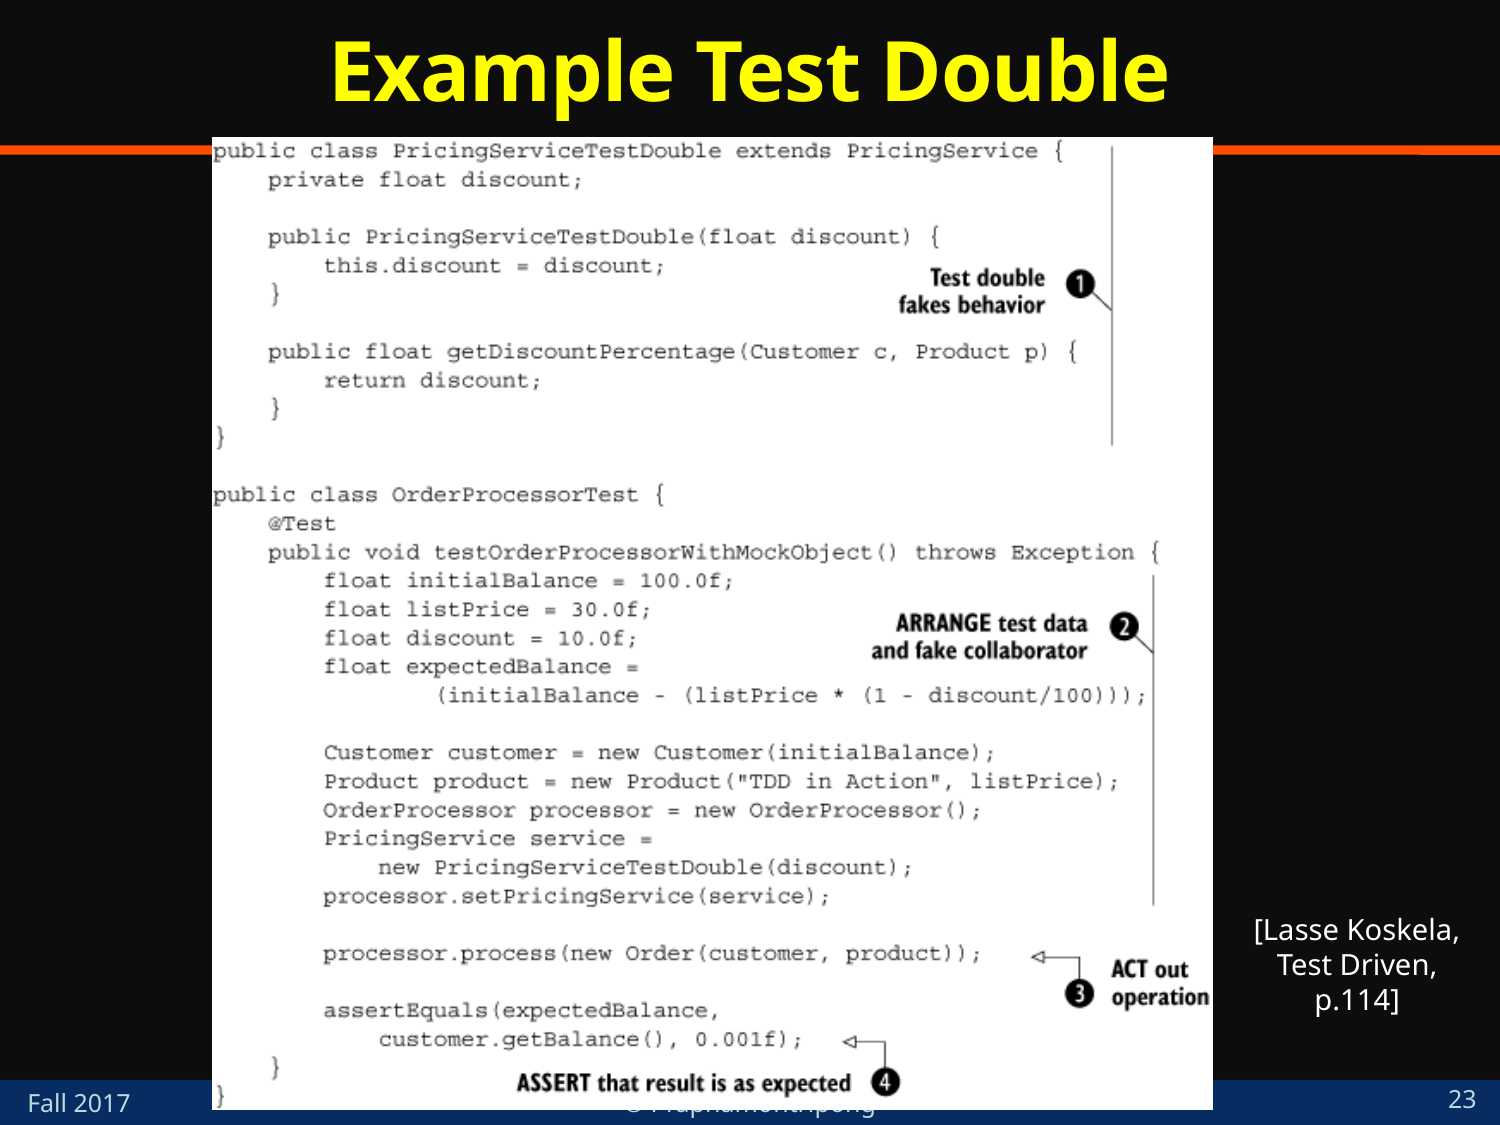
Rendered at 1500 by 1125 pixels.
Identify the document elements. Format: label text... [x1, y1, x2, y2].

text_box [Lasse Koskela, Test Driven, p.114] [1219, 903, 1495, 1024]
picture [212, 137, 1213, 1111]
title Example Test Double [0, 0, 1500, 150]
